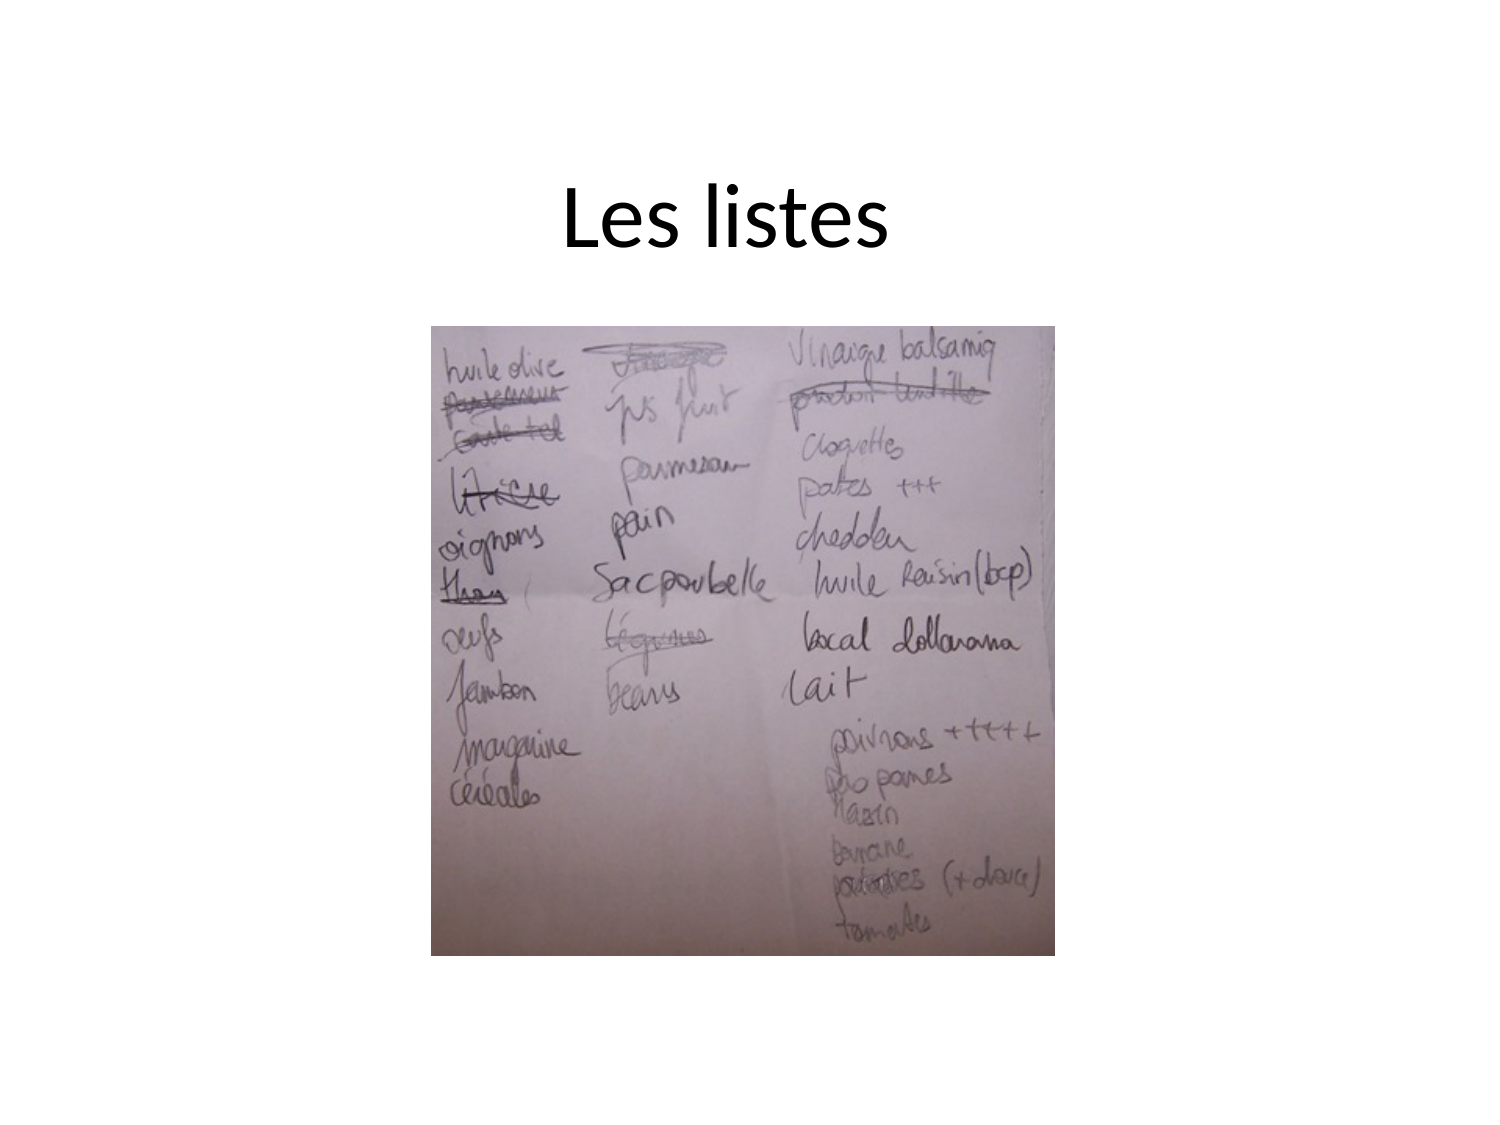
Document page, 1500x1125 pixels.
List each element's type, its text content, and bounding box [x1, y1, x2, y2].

title Les listes [88, 90, 1364, 332]
picture [430, 326, 1055, 957]
